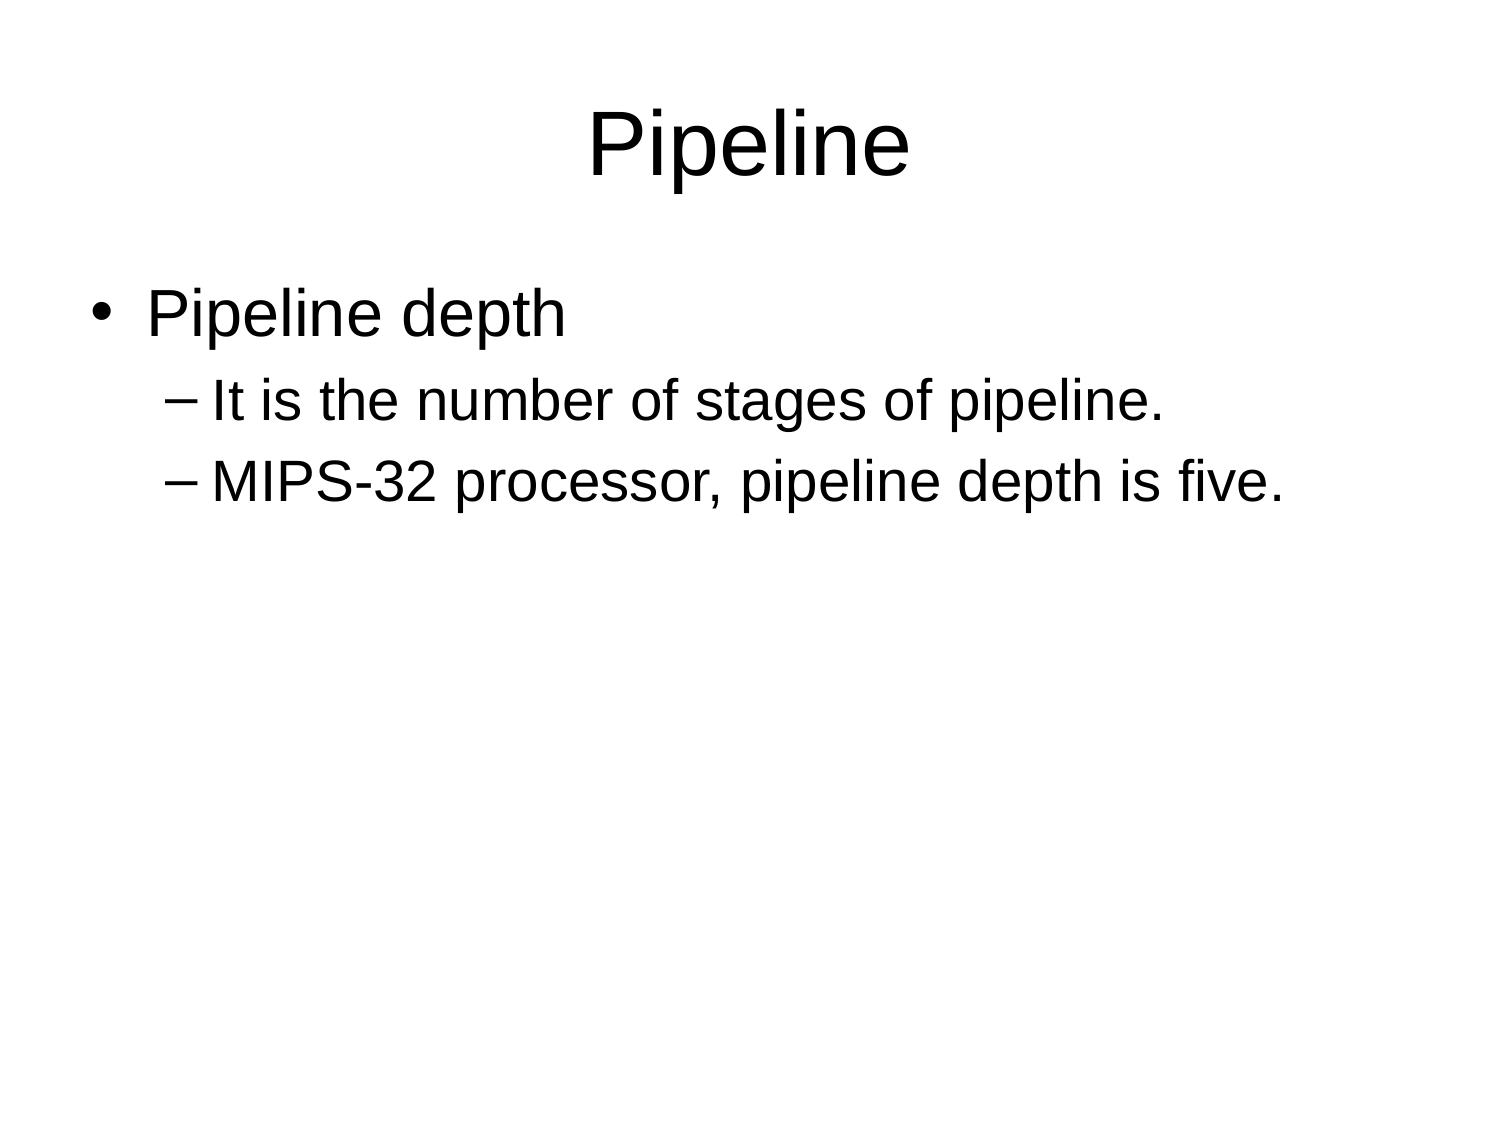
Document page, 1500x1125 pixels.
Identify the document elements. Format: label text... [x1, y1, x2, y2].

title Pipeline [75, 45, 1425, 233]
list Pipeline depth It is the number of stages of pipeline. MIPS-32 processor, pipeline depth is five. [75, 262, 1425, 1005]
